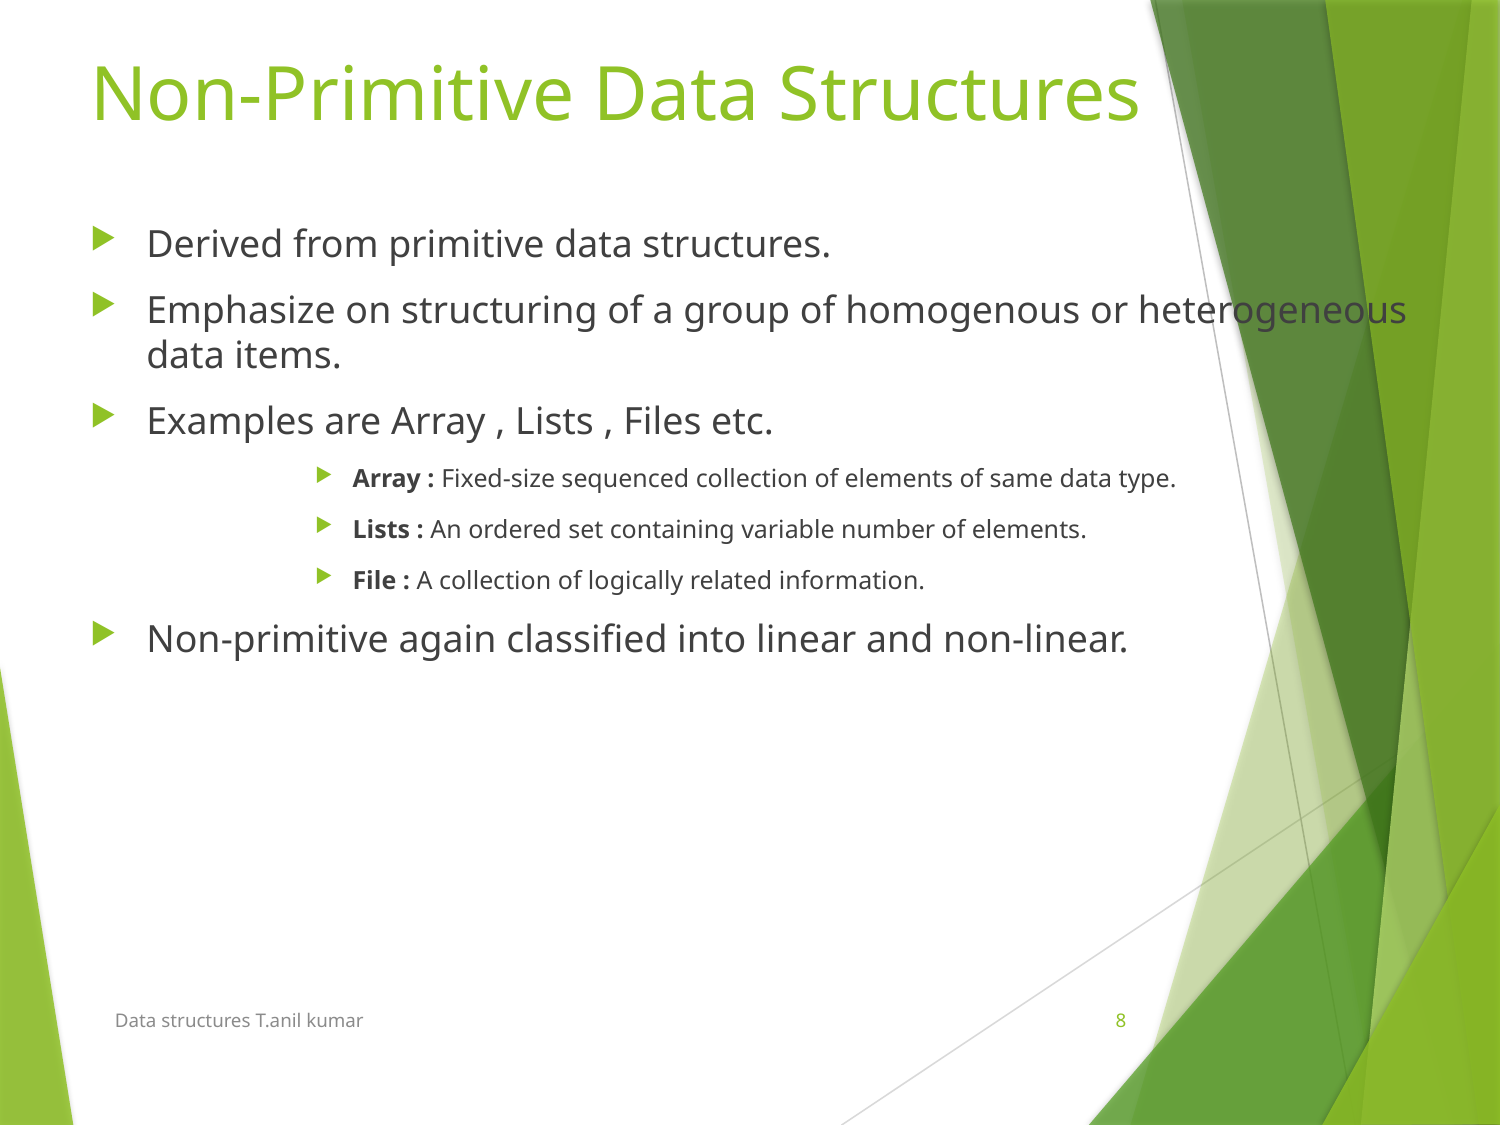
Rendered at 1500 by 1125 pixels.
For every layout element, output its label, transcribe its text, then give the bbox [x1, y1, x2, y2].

list Derived from primitive data structures. Emphasize on structuring of a group of homogenous or heterogeneous data items. Examples are Array , Lists , Files etc. Array : Fixed-size sequenced collection of elements of same data type. Lists : An ordered set containing variable number of elements. File : A collection of logically related information. Non-primitive again classified into linear and non-linear. [75, 212, 1425, 1005]
title Non-Primitive Data Structures [75, 37, 1425, 200]
slide_number 8 [1057, 991, 1142, 1051]
footer Data structures T.anil kumar [99, 991, 859, 1051]
